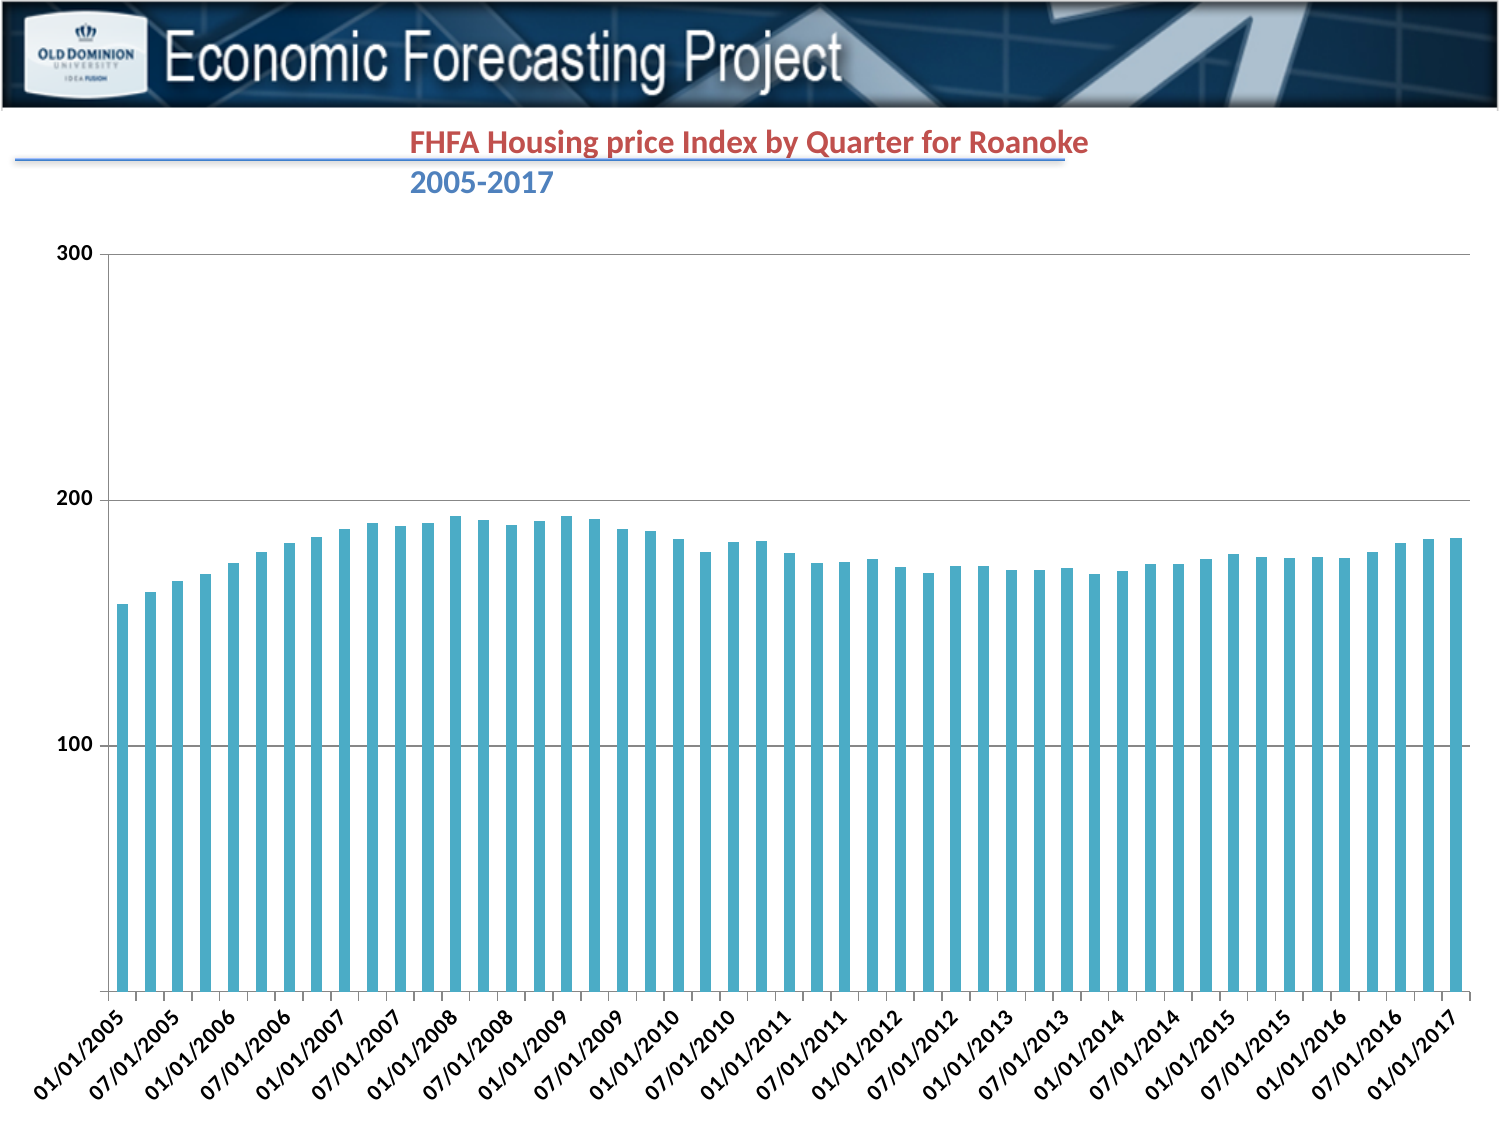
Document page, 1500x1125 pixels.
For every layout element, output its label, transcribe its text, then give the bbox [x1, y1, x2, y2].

text_box FHFA Housing price Index by Quarter for Roanoke 2005-2017 [394, 121, 1105, 207]
chart [0, 224, 1500, 1125]
picture [0, 0, 1500, 112]
text_box [14, 157, 1066, 161]
